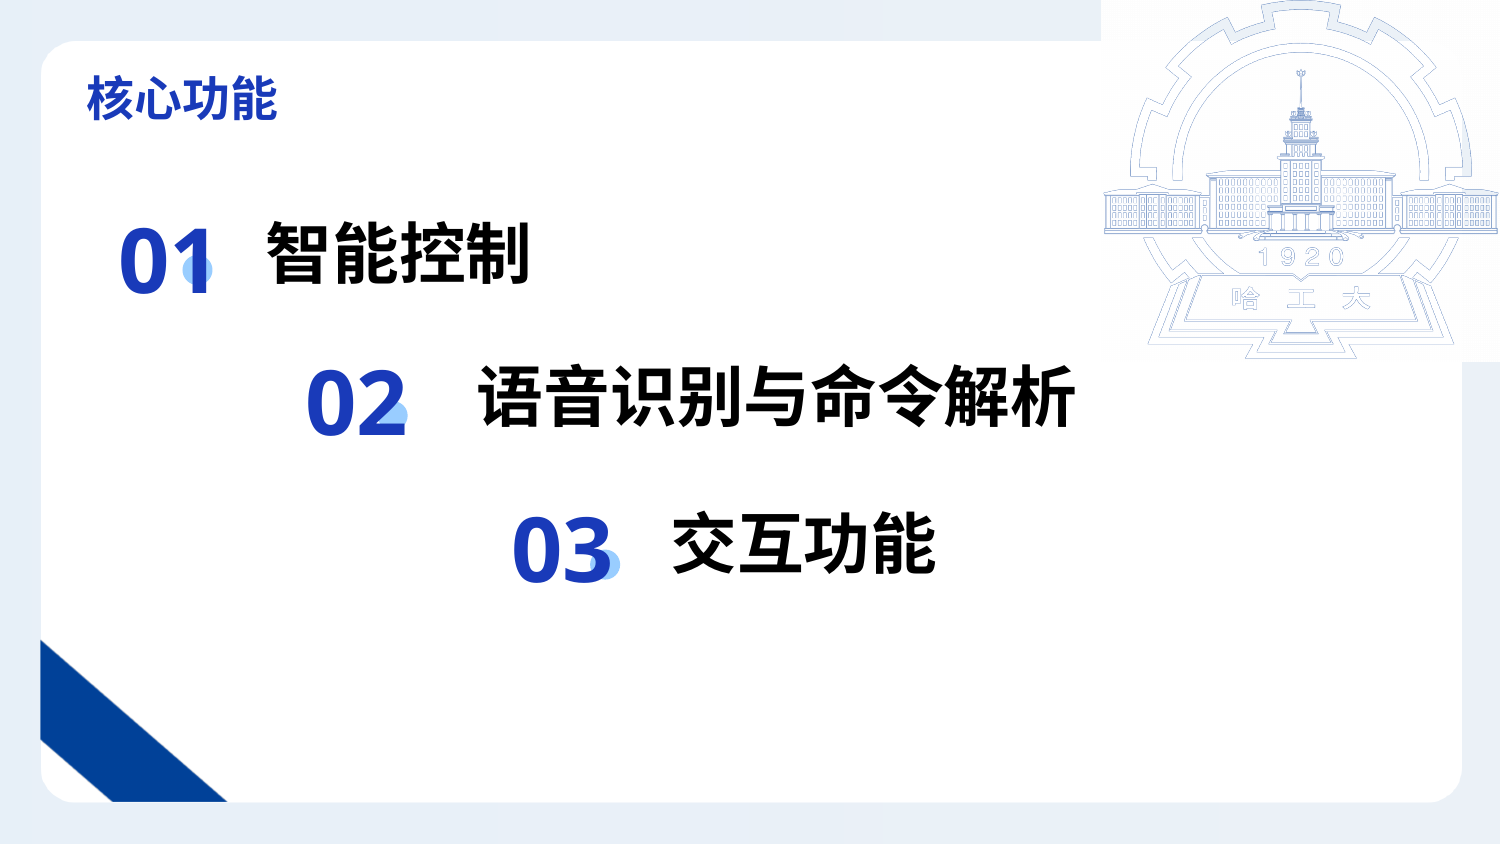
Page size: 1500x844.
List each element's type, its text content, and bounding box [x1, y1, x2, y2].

picture [0, 0, 1500, 844]
text_box 02 [289, 330, 450, 470]
text_box 交互功能 [654, 485, 1054, 598]
text_box 01 [102, 187, 263, 327]
text_box 智能控制 [250, 195, 649, 308]
text_box 语音识别与命令解析 [461, 338, 1234, 451]
text_box 核心功能 [71, 44, 1101, 142]
text_box 03 [495, 476, 655, 616]
